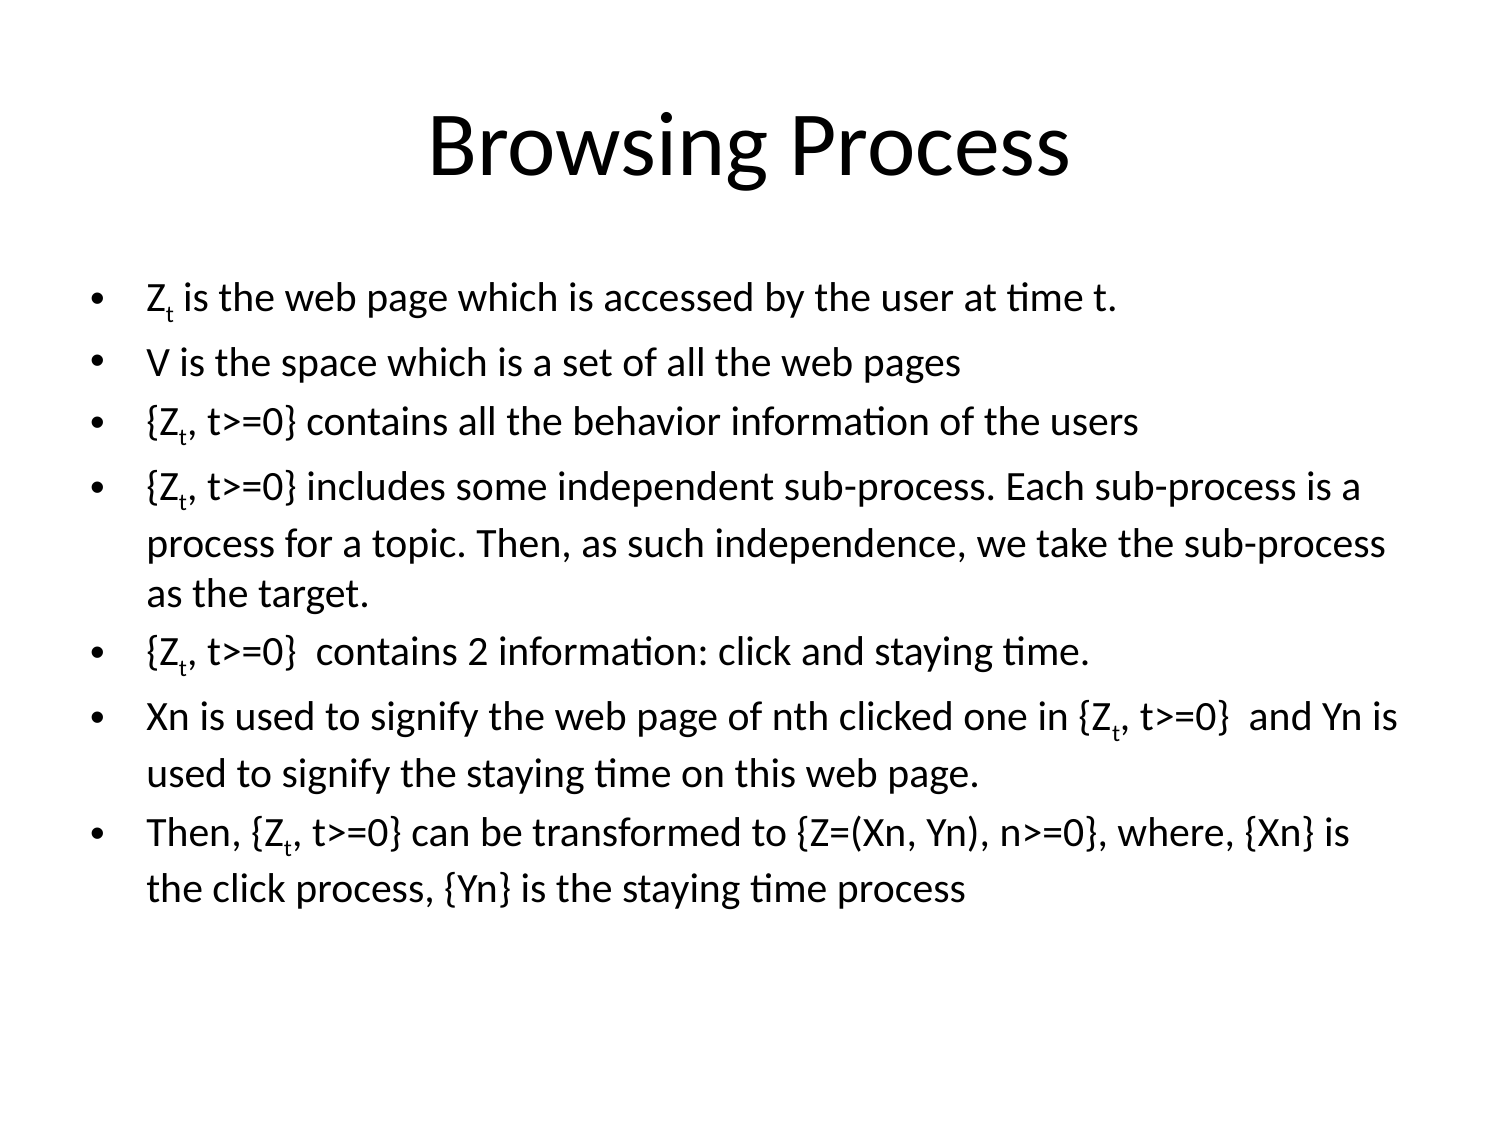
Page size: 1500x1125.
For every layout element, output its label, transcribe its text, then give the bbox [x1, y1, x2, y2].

title Browsing Process [75, 45, 1425, 233]
list Zt is the web page which is accessed by the user at time t. V is the space which is a set of all the web pages {Zt, t>=0} contains all the behavior information of the users {Zt, t>=0} includes some independent sub-process. Each sub-process is a process for a topic. Then, as such independence, we take the sub-process as the target. {Zt, t>=0} contains 2 information: click and staying time. Xn is used to signify the web page of nth clicked one in {Zt, t>=0} and Yn is used to signify the staying time on this web page. Then, {Zt, t>=0} can be transformed to {Z=(Xn, Yn), n>=0}, where, {Xn} is the click process, {Yn} is the staying time process [75, 262, 1425, 1005]
